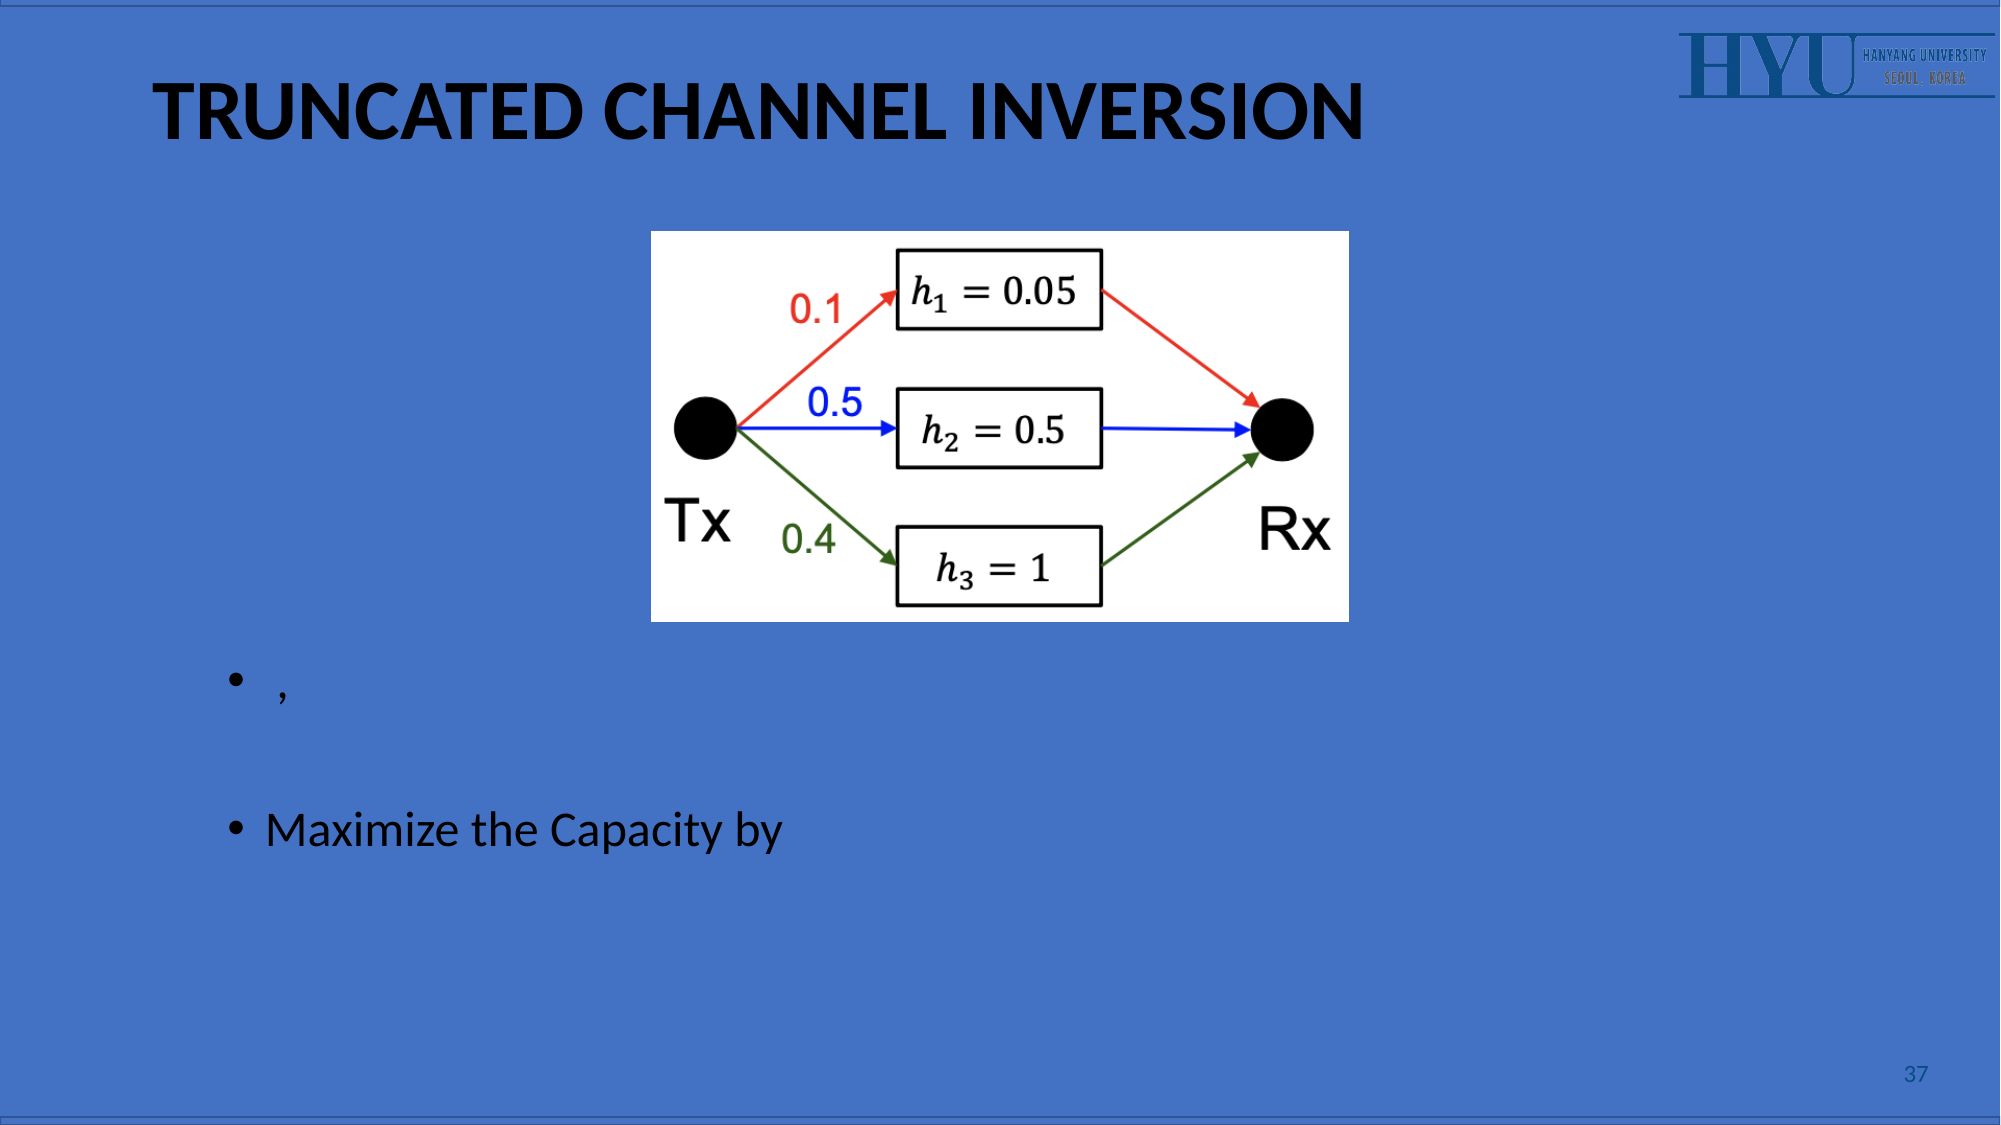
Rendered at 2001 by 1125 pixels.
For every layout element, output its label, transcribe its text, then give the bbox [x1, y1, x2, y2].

slide_number 37 [1494, 1042, 1944, 1103]
title Truncated Channel Inversion [137, 57, 1863, 167]
picture [650, 231, 1349, 622]
picture [1679, 33, 1995, 98]
